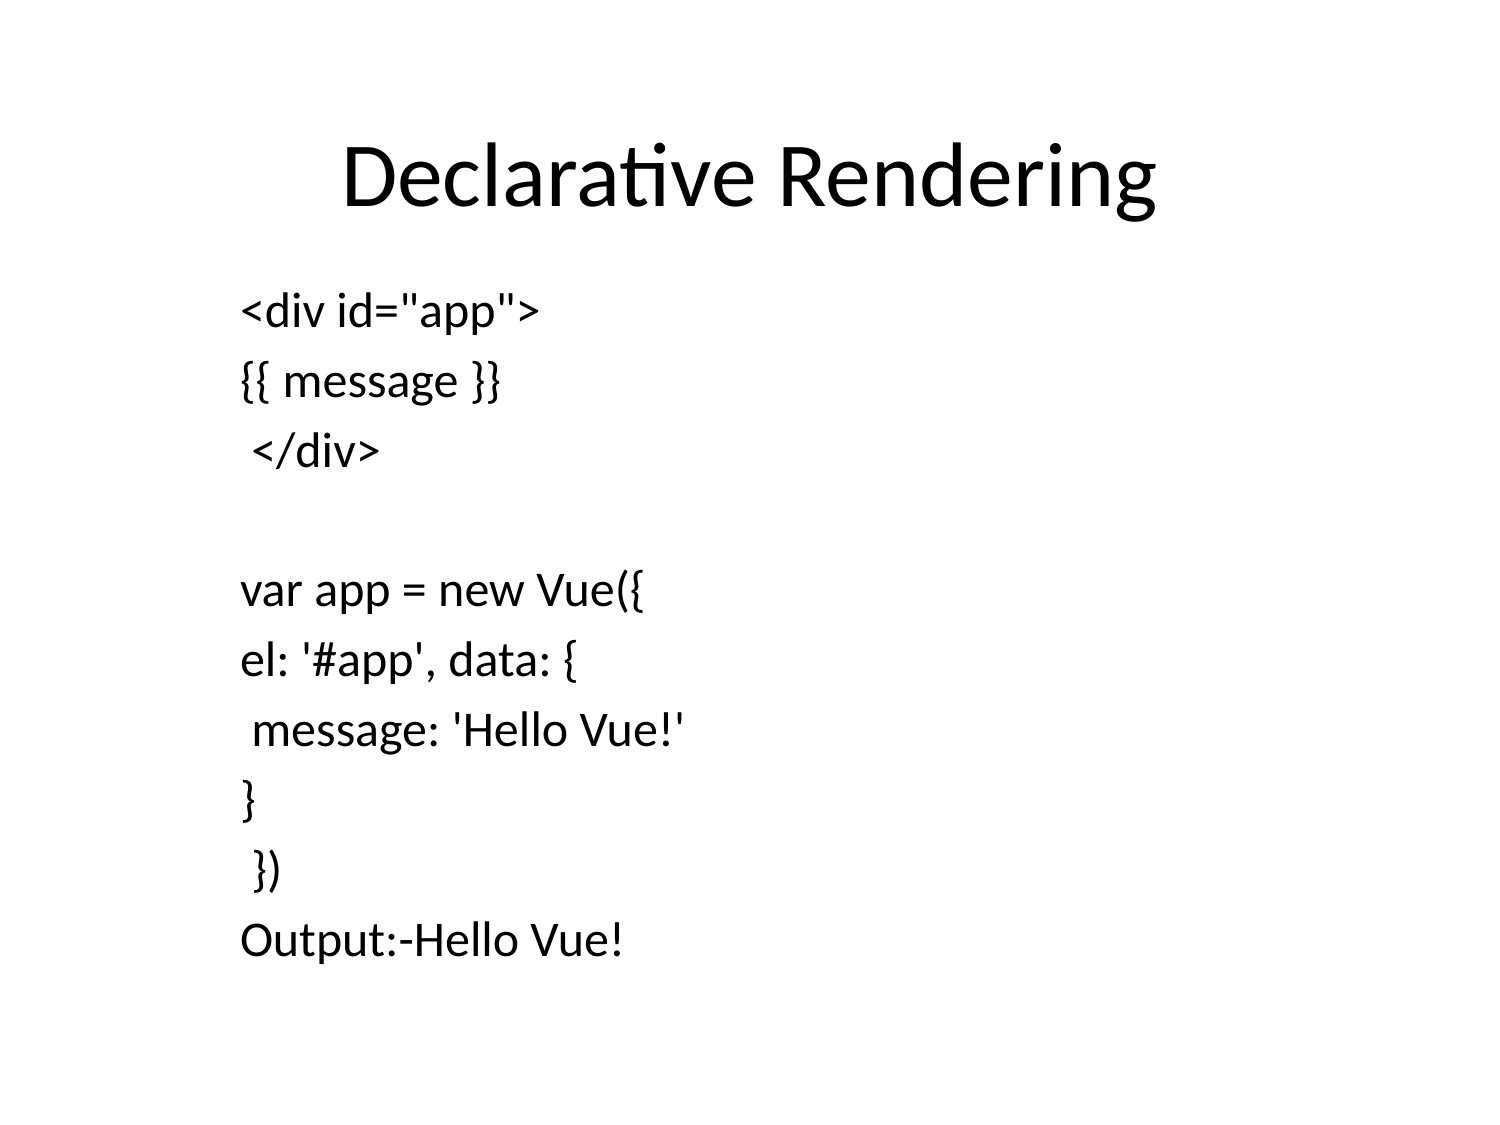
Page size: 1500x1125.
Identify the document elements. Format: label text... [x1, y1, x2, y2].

title Declarative Rendering [112, 105, 1388, 235]
subtitle <div id="app"> {{ message }} </div> var app = new Vue({ el: '#app', data: { message: 'Hello Vue!' } }) Output:-Hello Vue! [225, 269, 1275, 1055]
